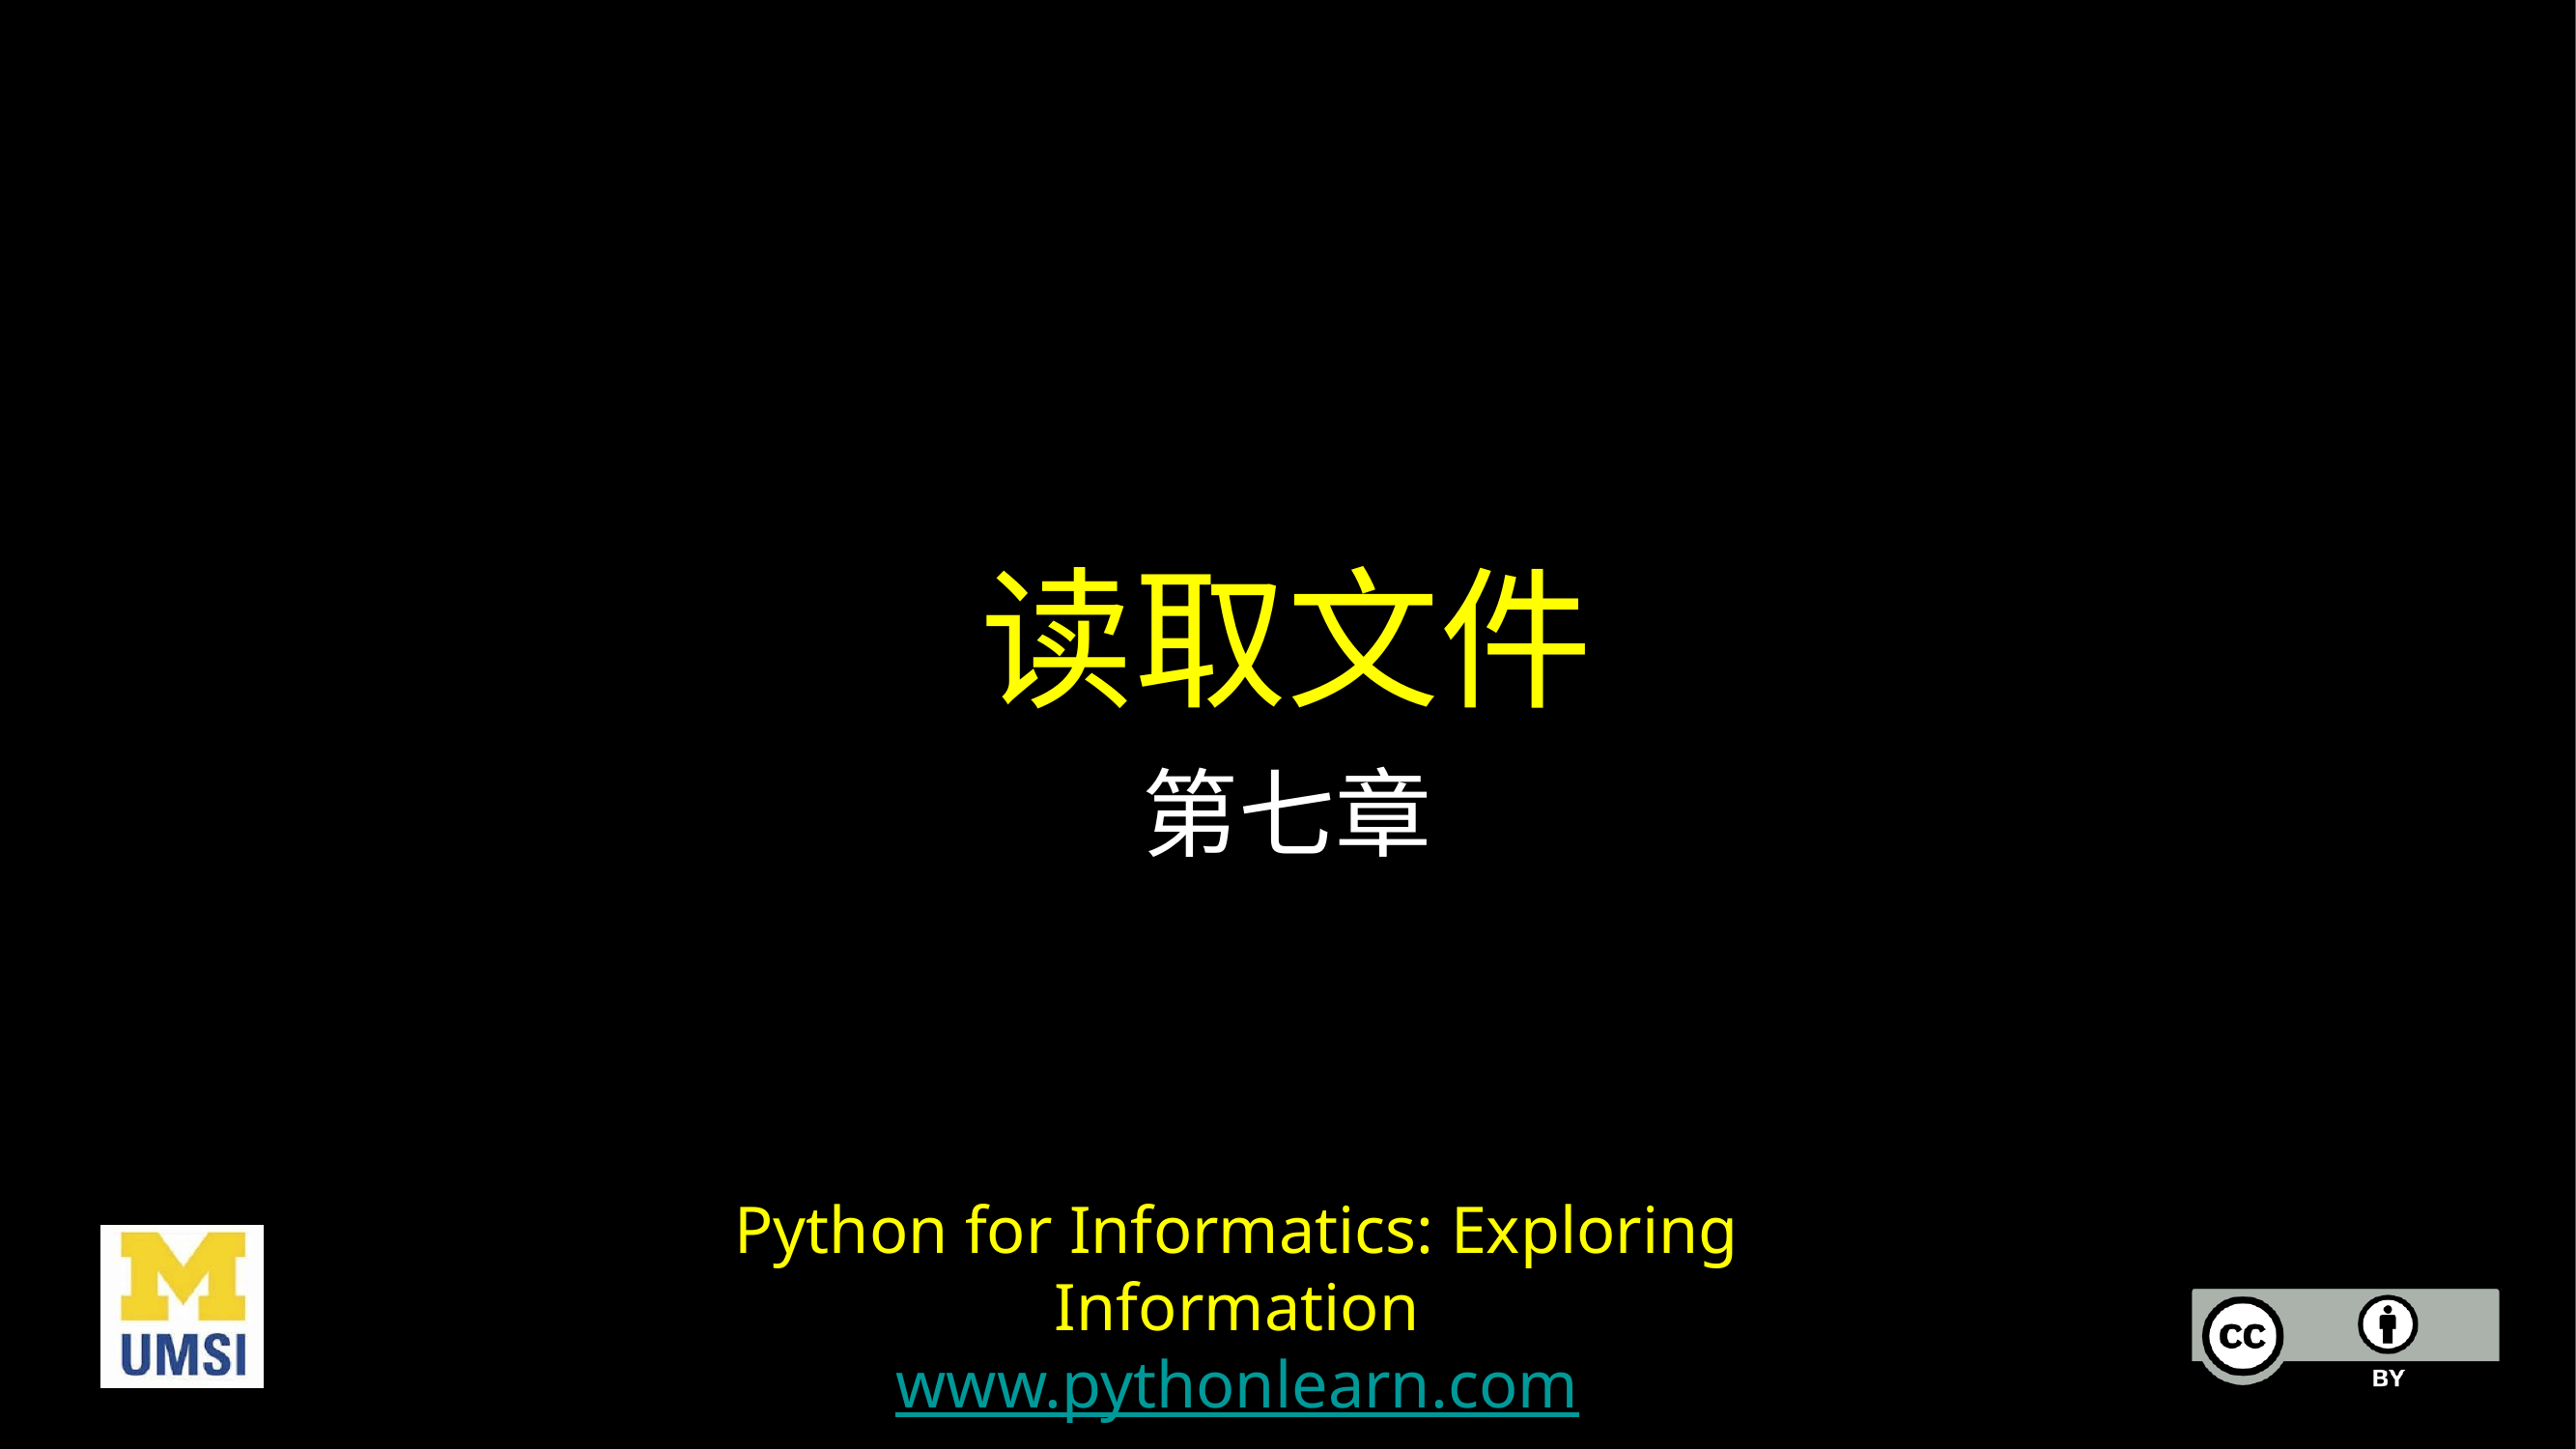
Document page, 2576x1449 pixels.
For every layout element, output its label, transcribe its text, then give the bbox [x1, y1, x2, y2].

picture [2189, 1286, 2502, 1393]
text_box Python for Informatics: Exploring Information www.pythonlearn.com [606, 1229, 1869, 1391]
title 读取文件 [183, 243, 2391, 733]
picture [99, 1225, 264, 1388]
list 第七章 [183, 746, 2391, 993]
